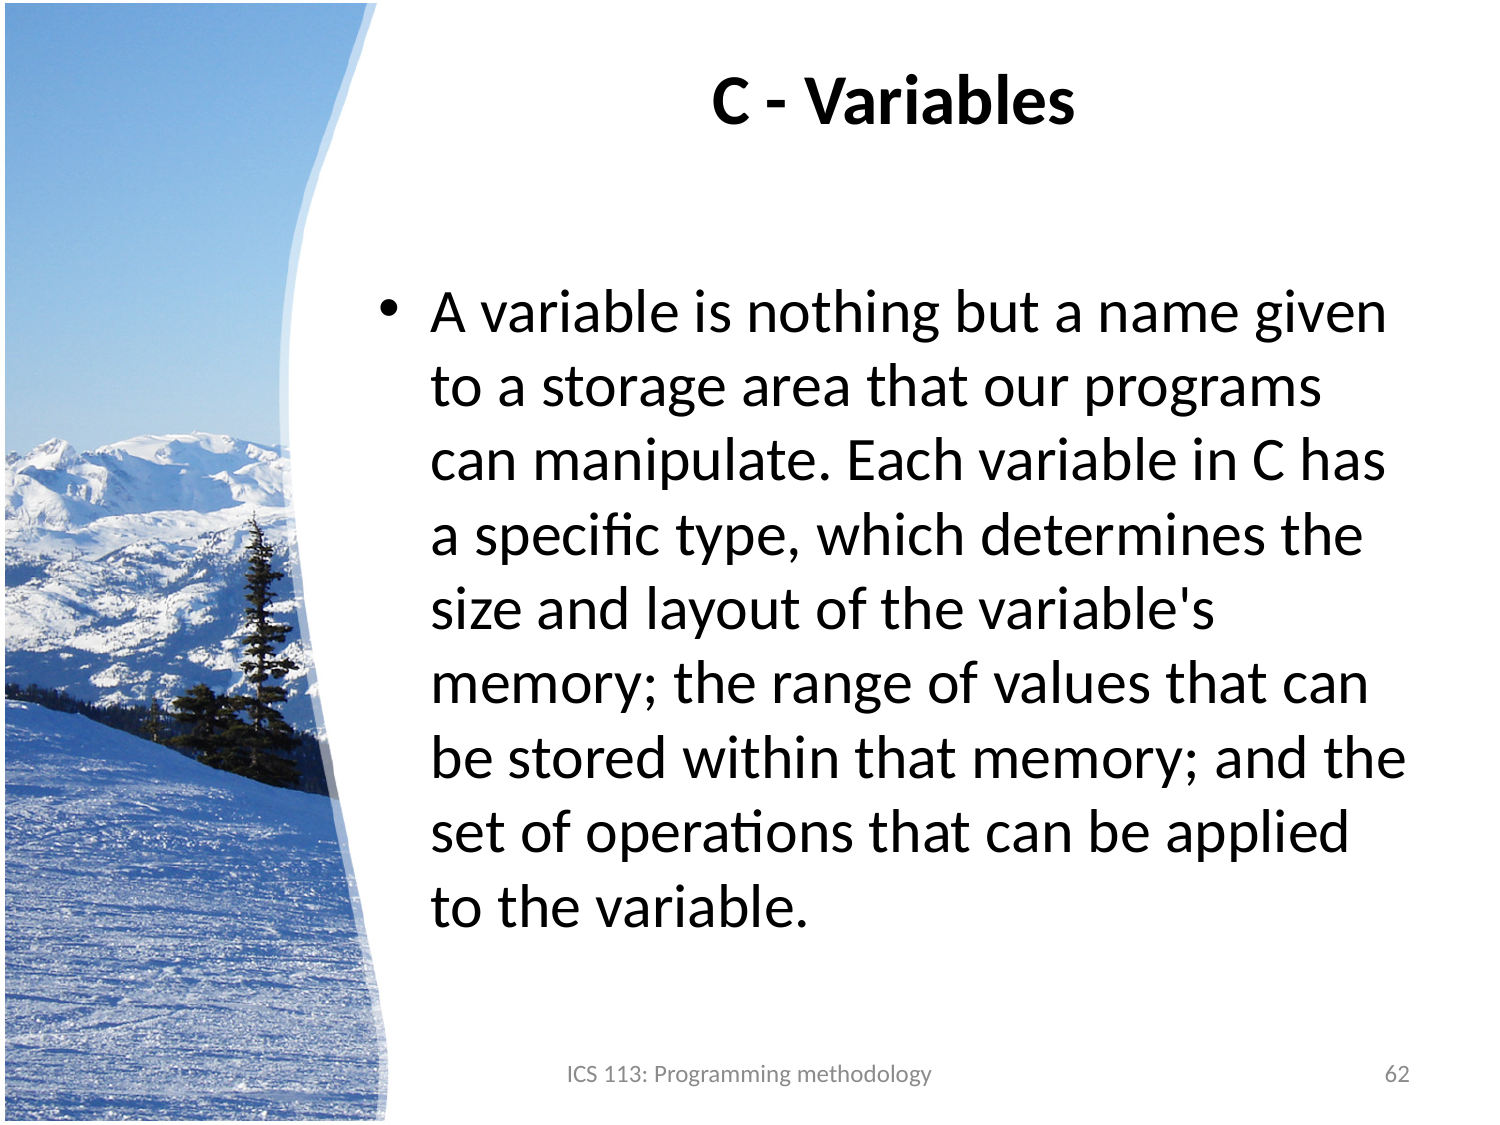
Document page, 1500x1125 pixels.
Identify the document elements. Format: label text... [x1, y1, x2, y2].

slide_number 62 [1074, 1042, 1425, 1103]
footer ICS 113: Programming methodology [512, 1042, 988, 1103]
picture [0, 0, 1500, 1125]
list A variable is nothing but a name given to a storage area that our programs can manipulate. Each variable in C has a specific type, which determines the size and layout of the variable's memory; the range of values that can be stored within that memory; and the set of operations that can be applied to the variable. [363, 262, 1426, 1006]
title C - Variables [363, 44, 1426, 233]
